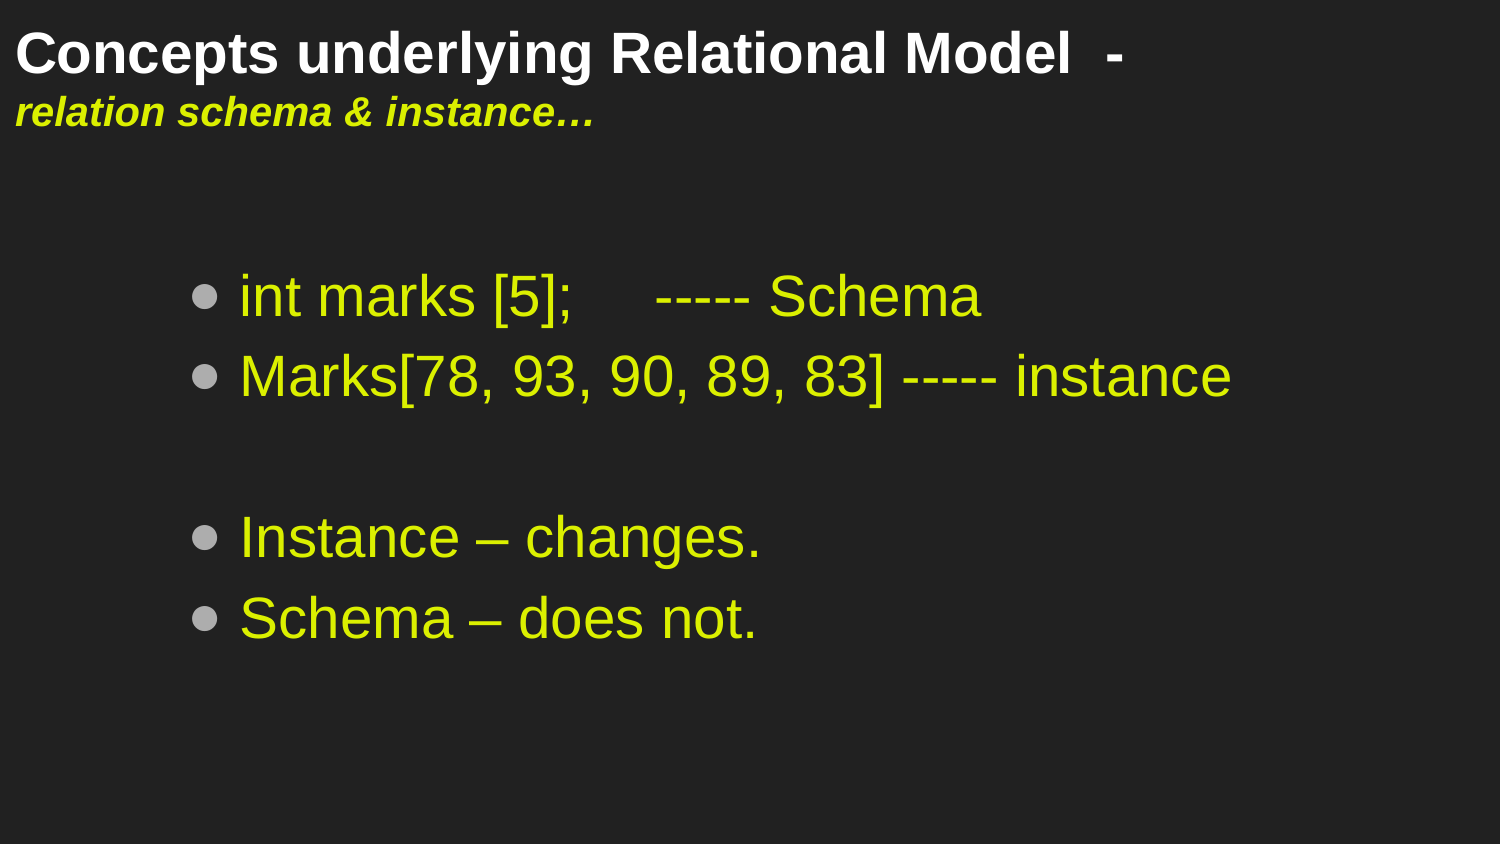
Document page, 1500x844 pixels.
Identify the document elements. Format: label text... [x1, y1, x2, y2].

title Concepts underlying Relational Model - relation schema & instance… [0, 0, 1398, 94]
list int marks [5]; ----- Schema Marks[78, 93, 90, 89, 83] ----- instance Instance – changes. Schema – does not. [149, 232, 1354, 720]
